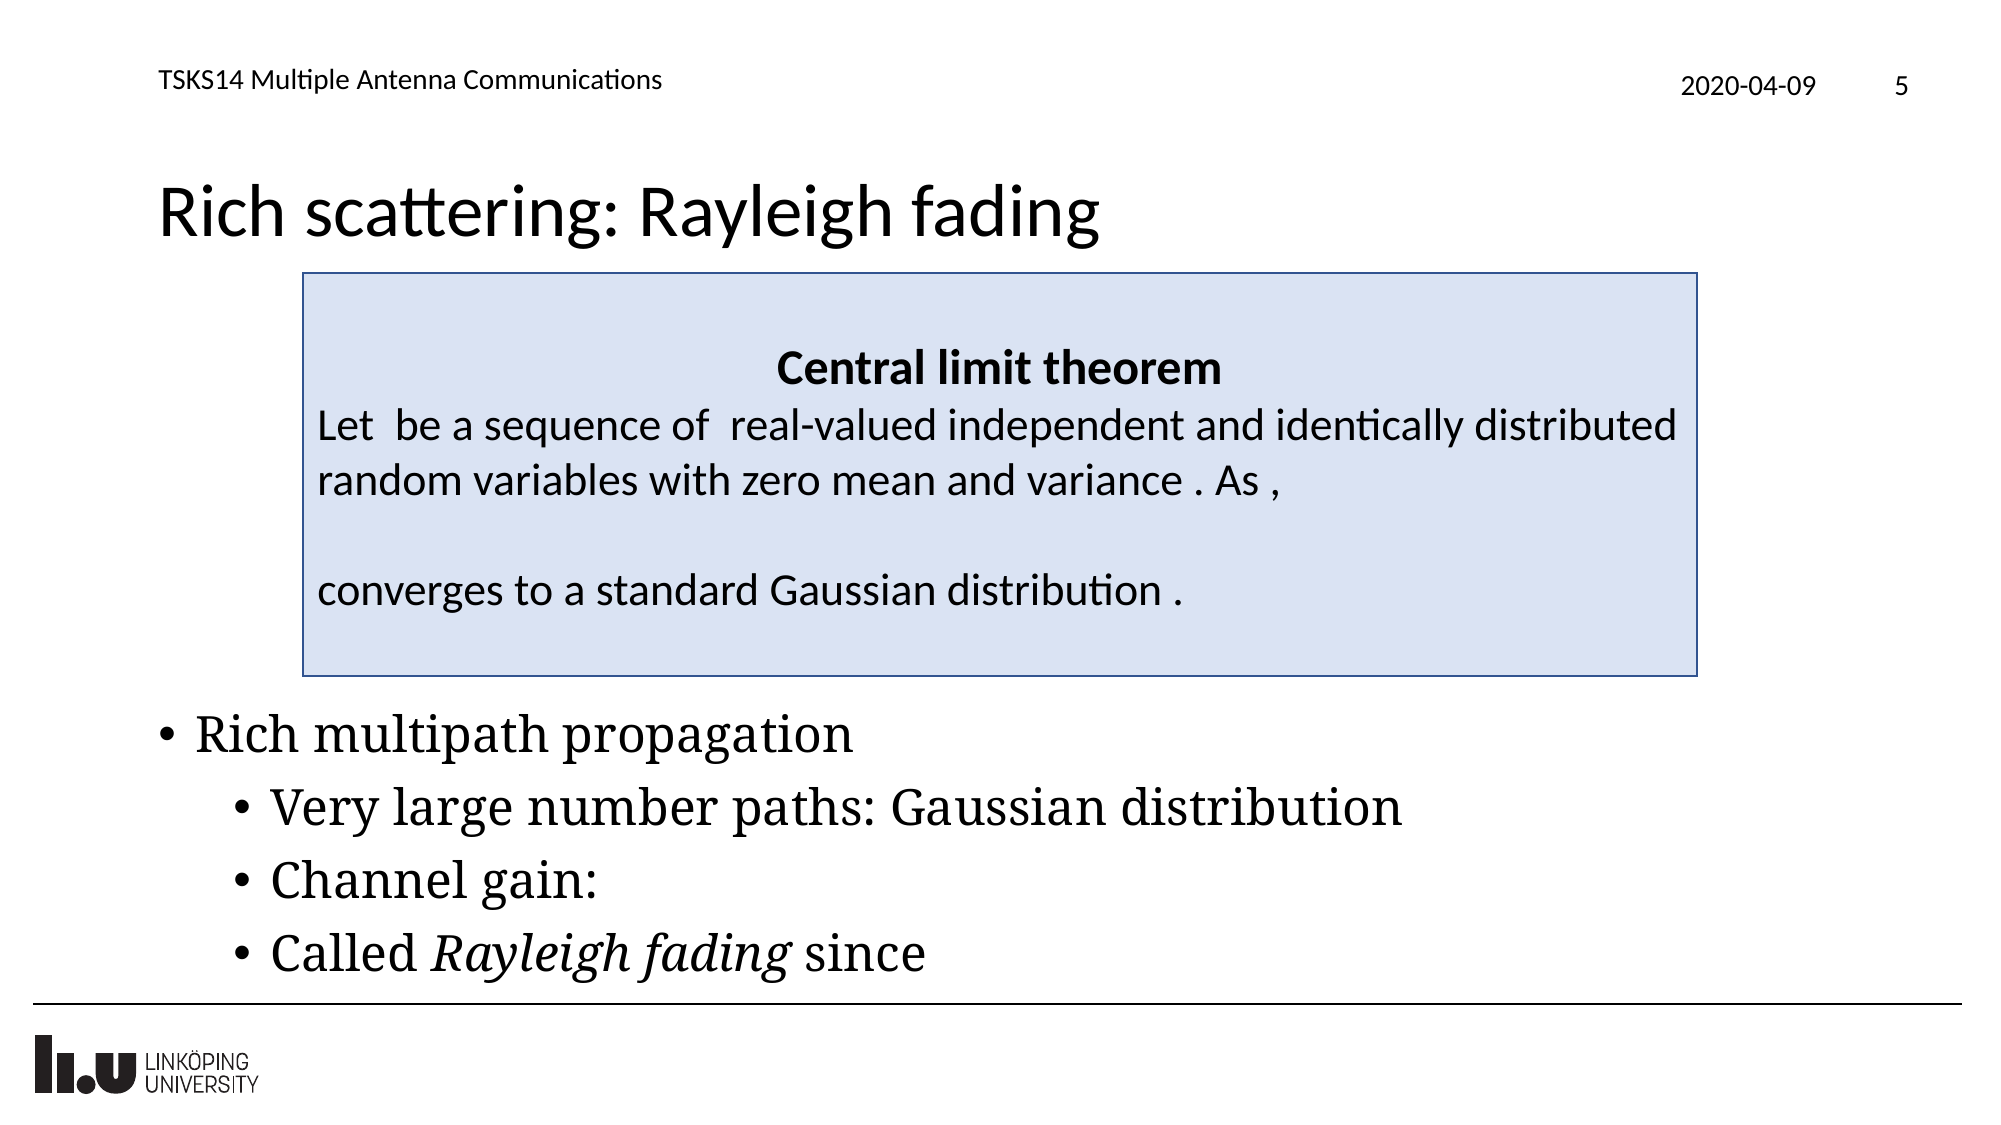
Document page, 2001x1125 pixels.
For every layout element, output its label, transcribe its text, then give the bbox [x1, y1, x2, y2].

footer TSKS14 Multiple Antenna Communications [143, 59, 1484, 103]
slide_number 5 [1802, 59, 1924, 103]
title Rich scattering: Rayleigh fading [143, 163, 1924, 301]
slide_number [1518, 59, 1802, 103]
